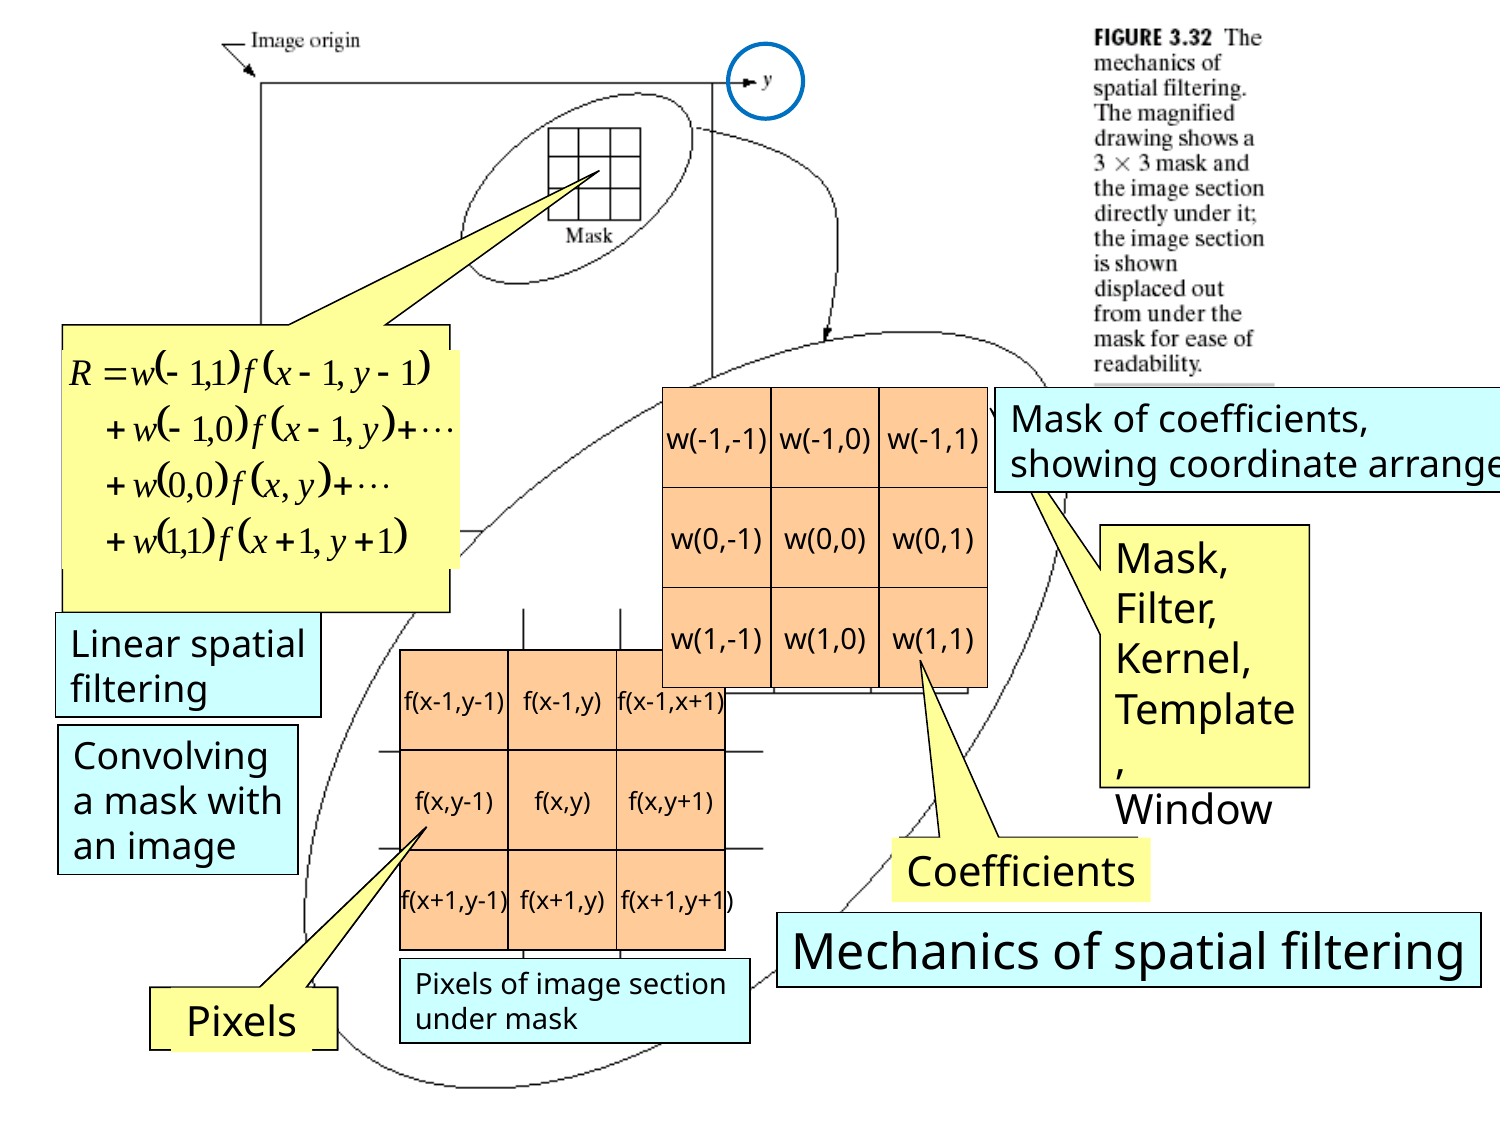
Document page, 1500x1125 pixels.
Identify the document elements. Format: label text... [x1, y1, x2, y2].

text_box [150, 987, 171, 1050]
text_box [662, 387, 988, 688]
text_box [62, 349, 460, 569]
picture [0, 24, 1500, 1099]
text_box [399, 649, 725, 950]
text_box Mechanics of spatial filtering [1300, 912, 1481, 988]
text_box Mask of coefficients, showing coordinate arrange [1300, 396, 1500, 493]
text_box [25, 928, 1475, 1116]
text_box Convolving a mask with an image [58, 724, 212, 875]
text_box Pixels [171, 987, 212, 1053]
text_box [62, 569, 212, 612]
text_box Linear spatial filtering [55, 612, 212, 718]
text_box Mask, Filter, Kernel, Template, Window [1300, 524, 1315, 840]
